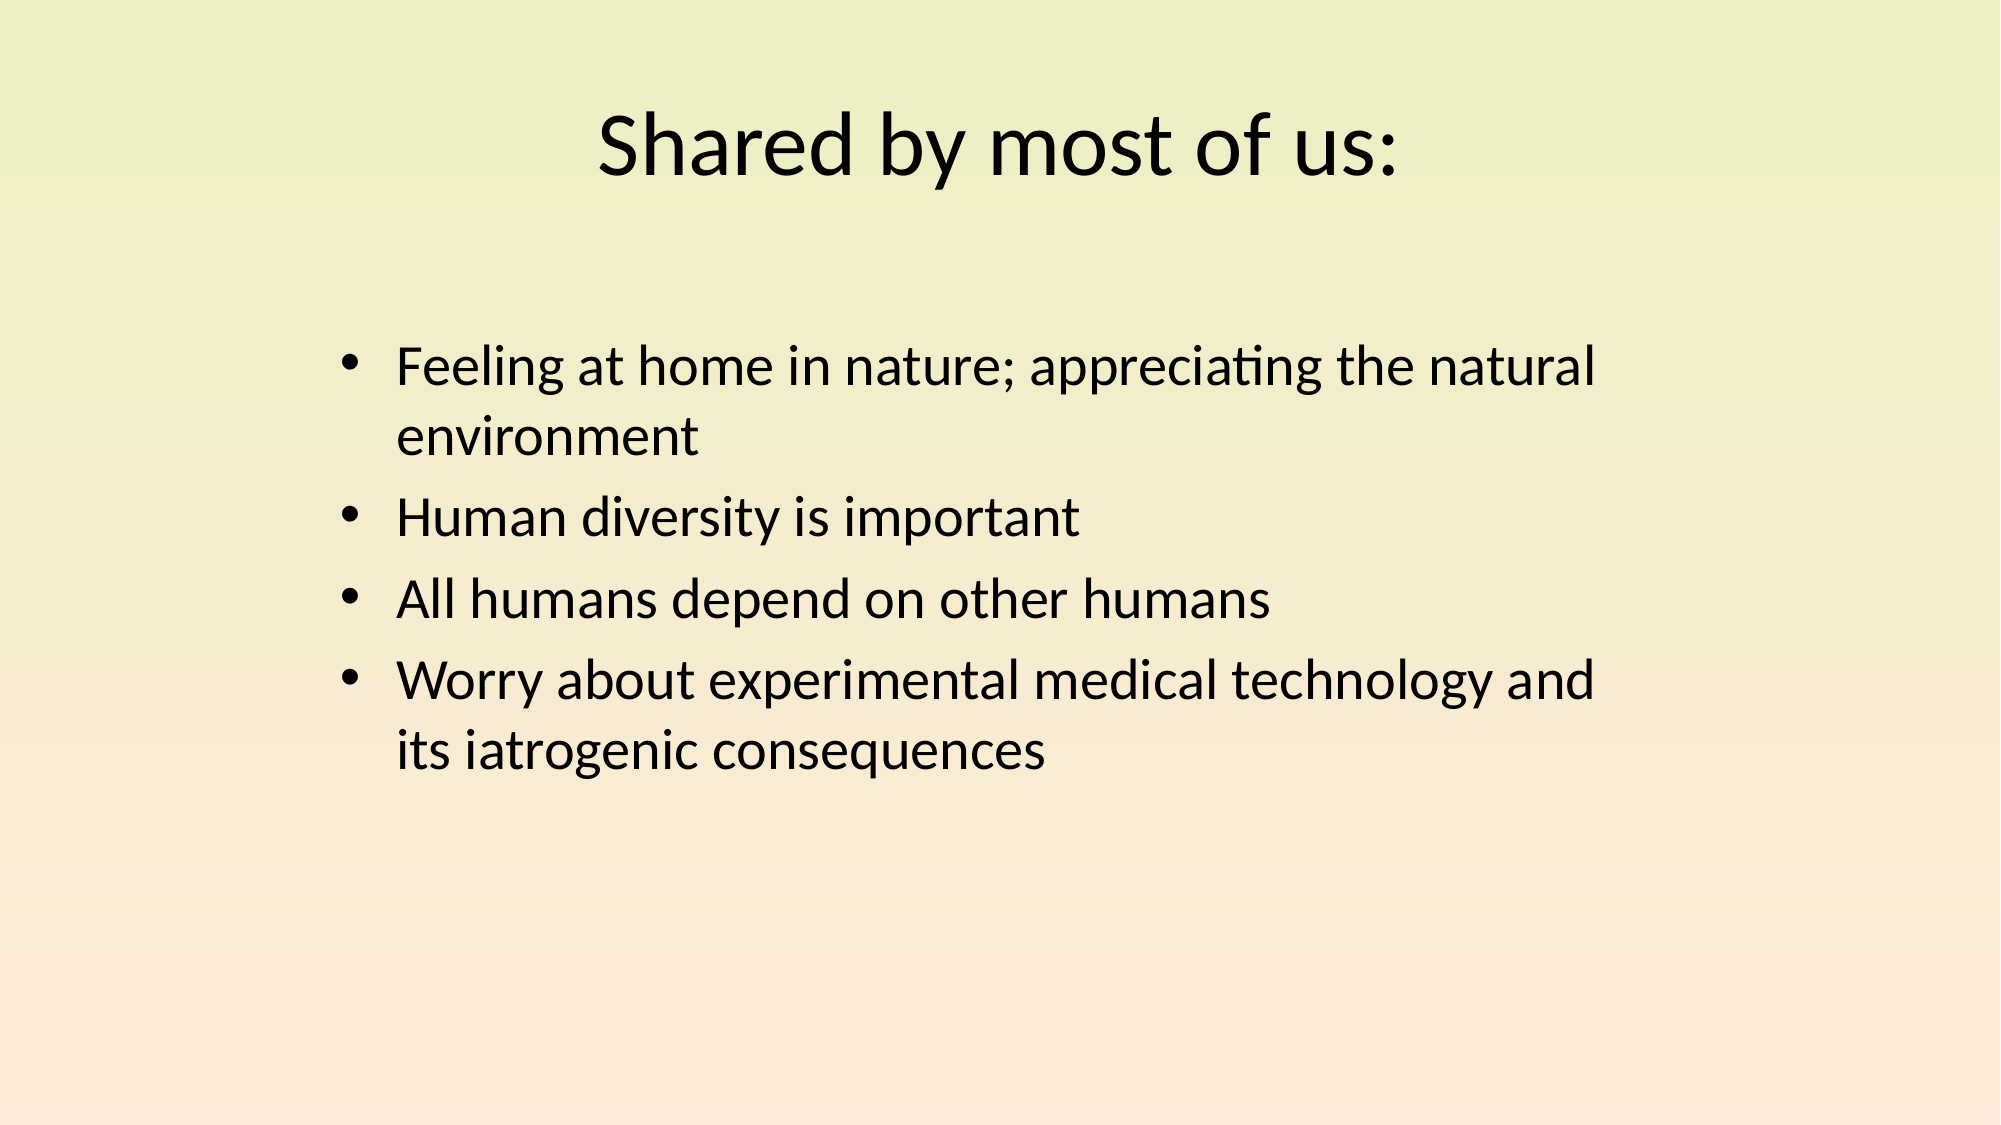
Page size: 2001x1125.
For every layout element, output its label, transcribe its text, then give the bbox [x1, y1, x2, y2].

list Feeling at home in nature; appreciating the natural environment Human diversity is important All humans depend on other humans Worry about experimental medical technology and its iatrogenic consequences [324, 319, 1675, 1005]
title Shared by most of us: [99, 45, 1900, 233]
